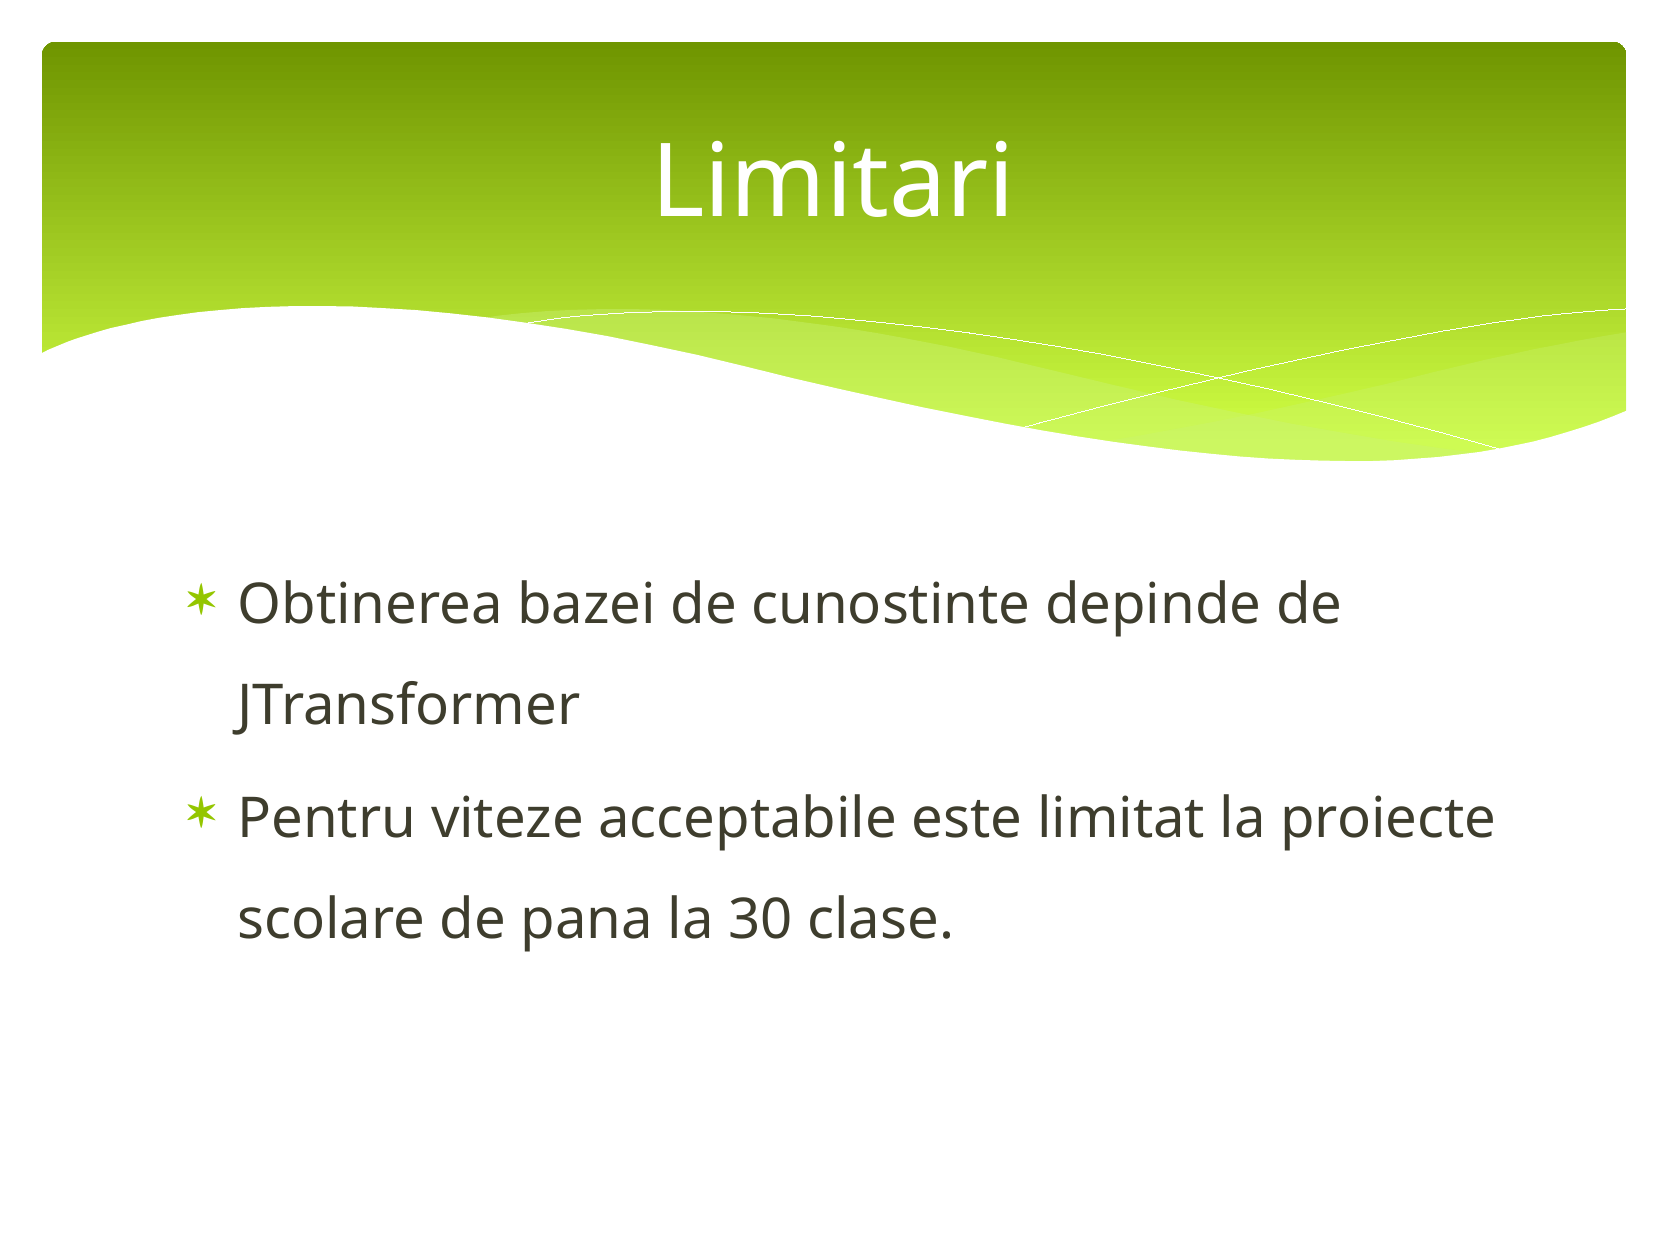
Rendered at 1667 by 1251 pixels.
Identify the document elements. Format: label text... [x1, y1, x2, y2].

list Obtinerea bazei de cunostinte depinde de JTransformer Pentru viteze acceptabile este limitat la proiecte scolare de pana la 30 clase. [170, 525, 1522, 1023]
title Limitari [83, 61, 1584, 290]
